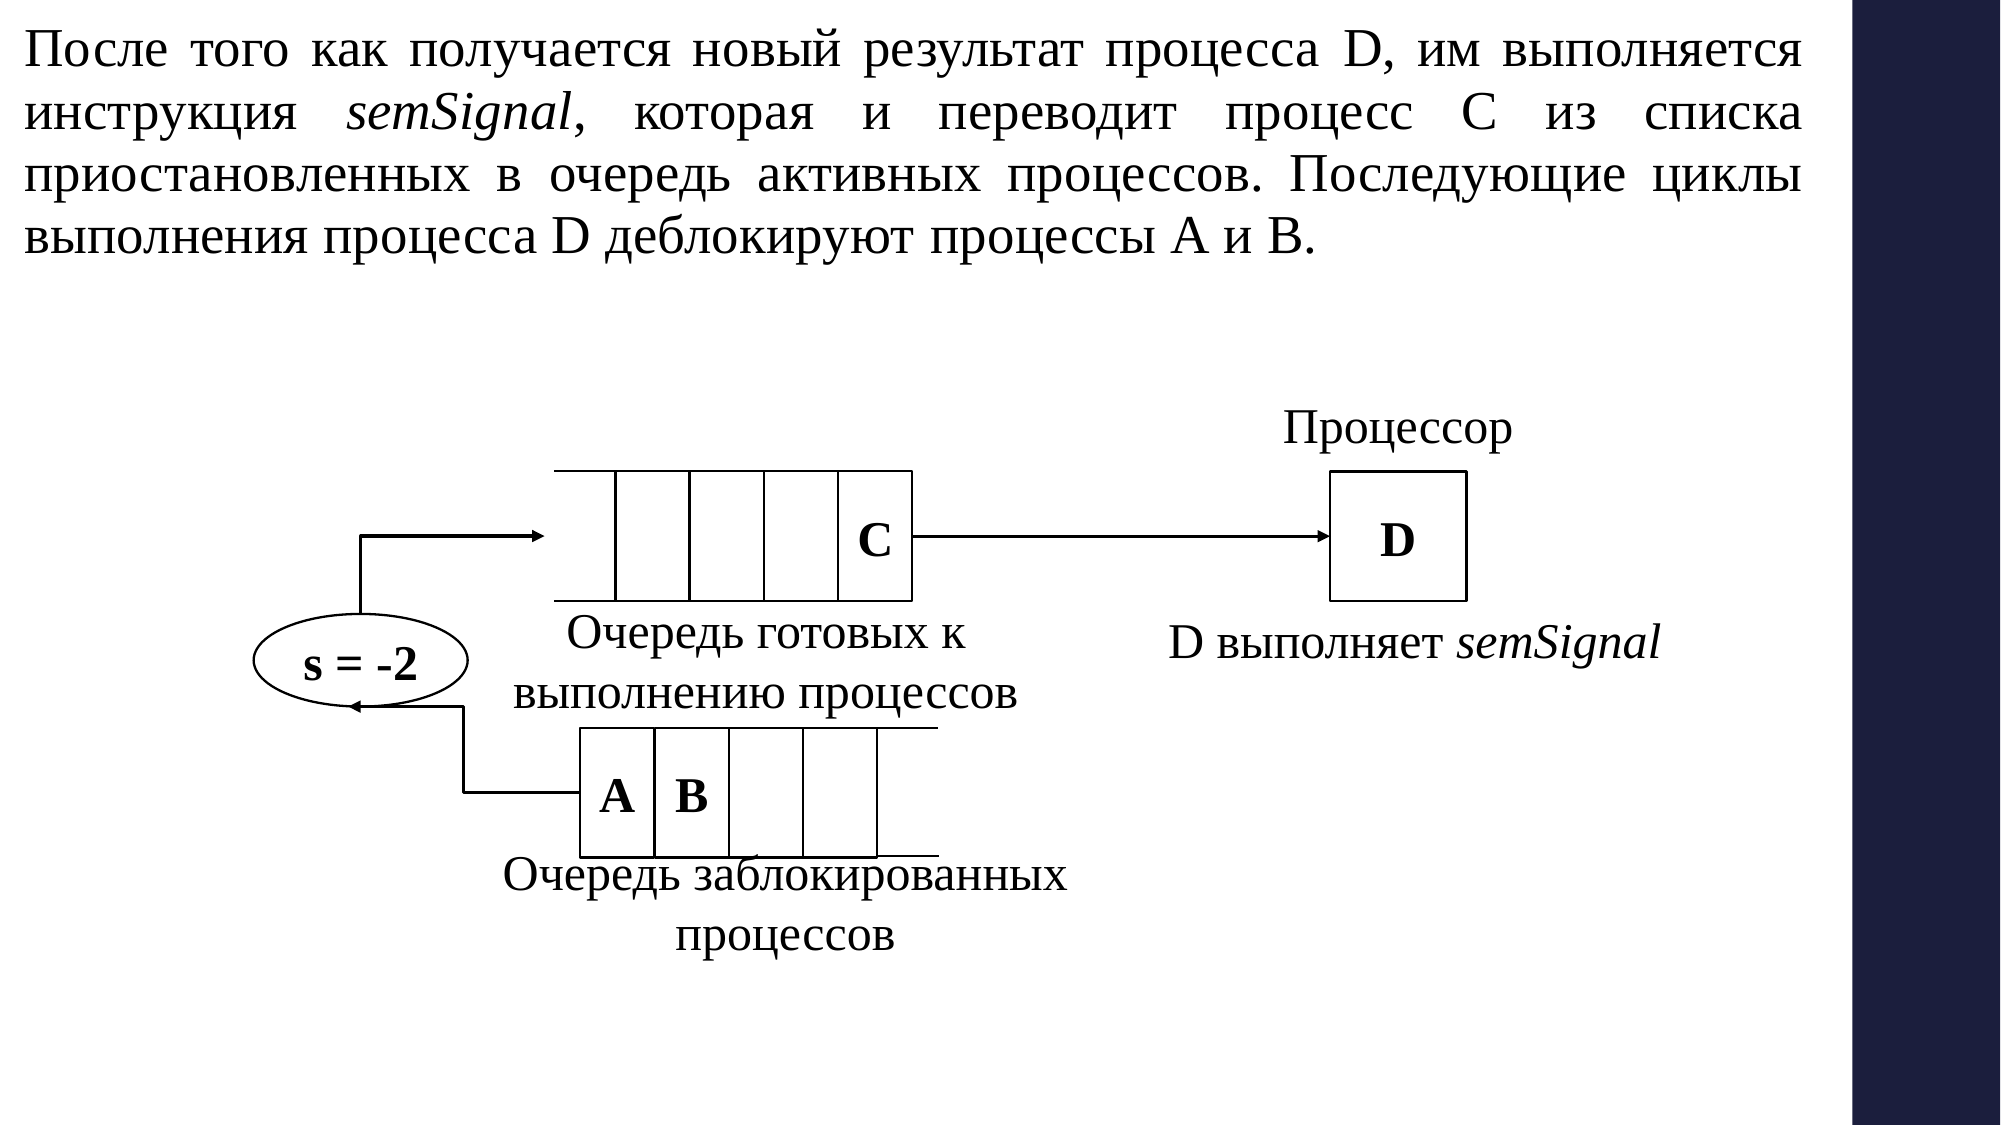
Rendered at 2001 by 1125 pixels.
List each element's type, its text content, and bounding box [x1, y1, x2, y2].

text_box Очередь заблокированных процессов [456, 833, 1114, 969]
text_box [347, 706, 581, 793]
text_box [553, 470, 913, 602]
text_box Очередь готовых к выполнению процессов [489, 591, 1042, 727]
text_box D [1329, 470, 1468, 600]
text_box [413, 482, 492, 668]
list После того как получается новый результат процесса D, им выполняется инструкция semSignal, которая и переводит процесс С из списка приостановленных в очередь активных процессов. Последующие циклы выполнения процесса D деблокируют процессы А и В. [9, 9, 1820, 324]
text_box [579, 727, 939, 858]
text_box D выполняет semSignal [1138, 600, 1691, 676]
text_box s = -2 [252, 612, 462, 707]
text_box Процессор [1178, 385, 1619, 461]
